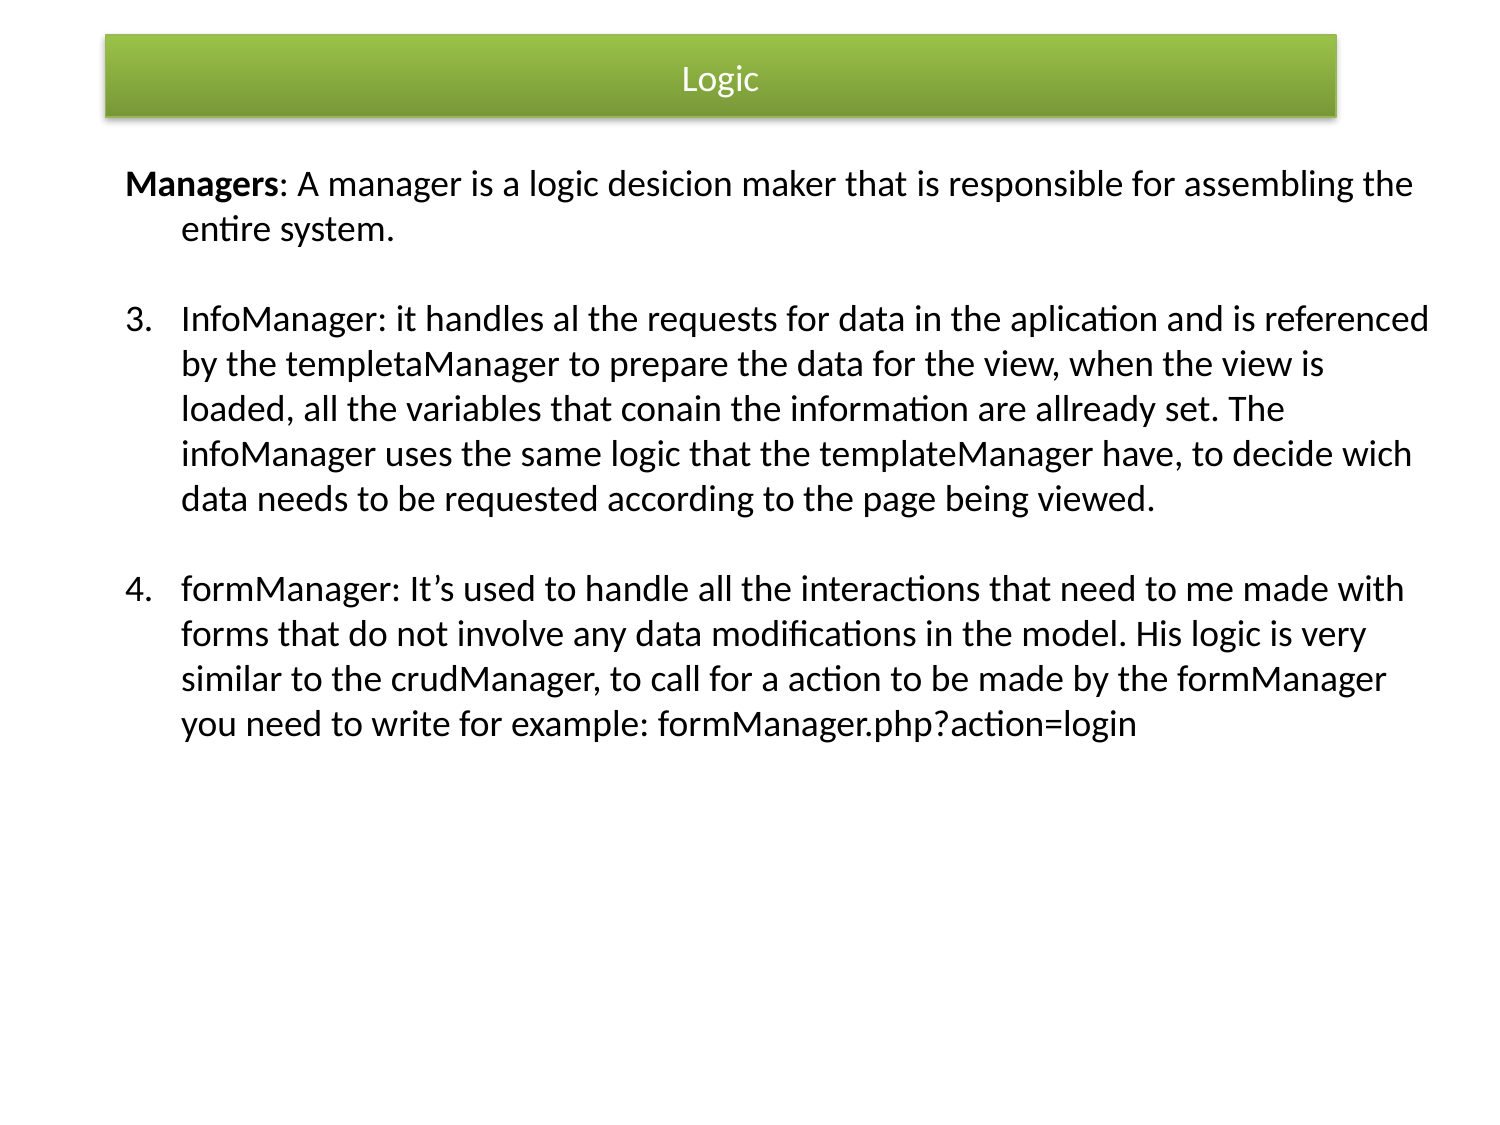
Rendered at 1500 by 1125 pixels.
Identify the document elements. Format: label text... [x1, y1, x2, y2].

text_box Logic [105, 34, 1337, 118]
text_box Managers: A manager is a logic desicion maker that is responsible for assembling the entire system. InfoManager: it handles al the requests for data in the aplication and is referenced by the templetaManager to prepare the data for the view, when the view is loaded, all the variables that conain the information are allready set. The infoManager uses the same logic that the templateManager have, to decide wich data needs to be requested according to the page being viewed. formManager: It’s used to handle all the interactions that need to me made with forms that do not involve any data modifications in the model. His logic is very similar to the crudManager, to call for a action to be made by the formManager you need to write for example: formManager.php?action=login [35, 151, 1454, 842]
